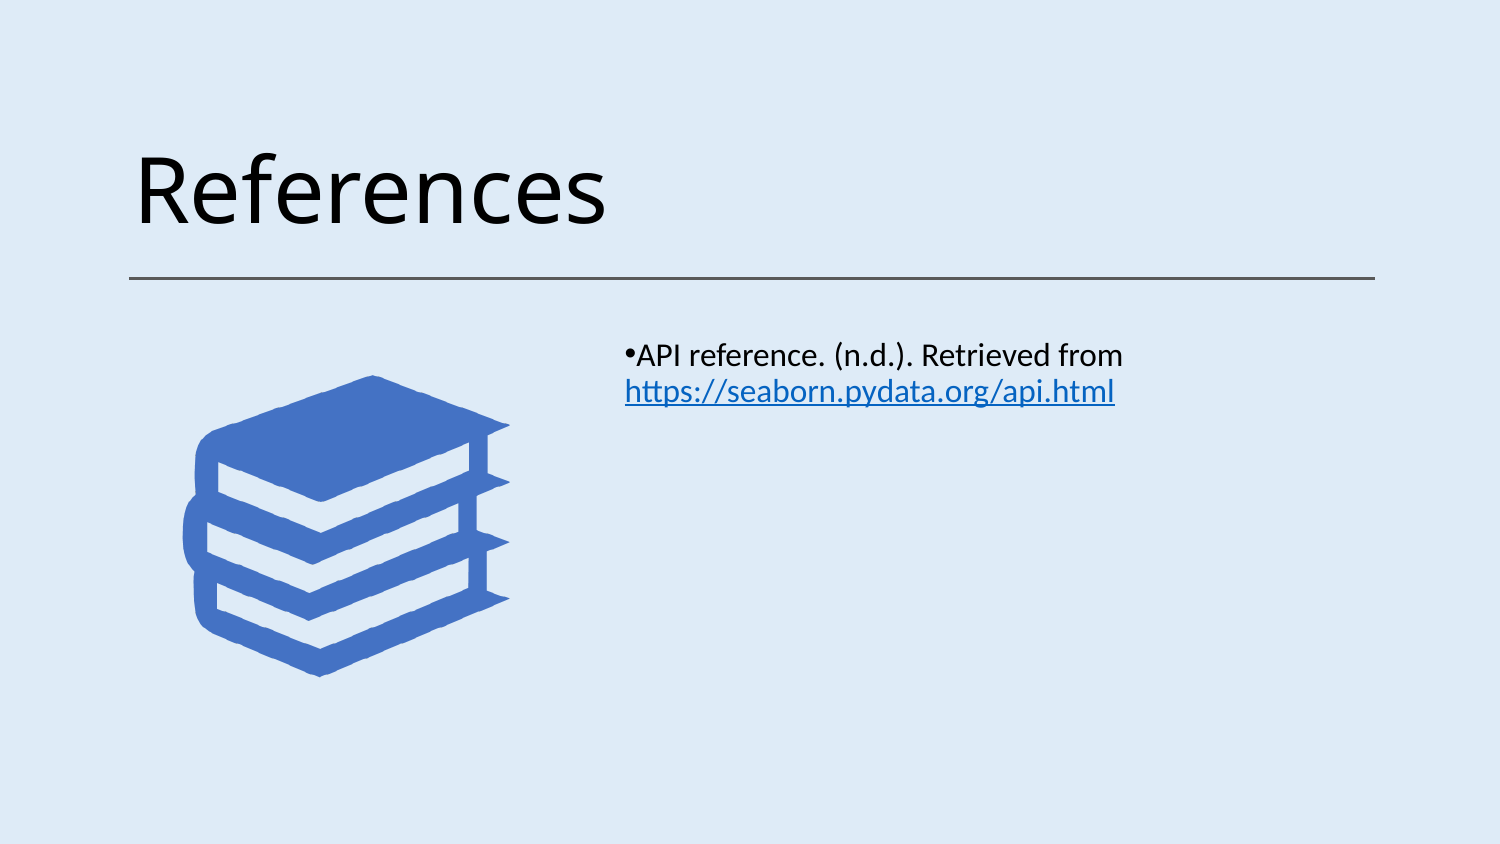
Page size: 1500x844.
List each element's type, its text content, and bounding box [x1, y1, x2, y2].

title References [118, 120, 1421, 252]
list API reference. (n.d.). Retrieved from https://seaborn.pydata.org/api.html [609, 330, 1383, 726]
picture [163, 345, 525, 706]
